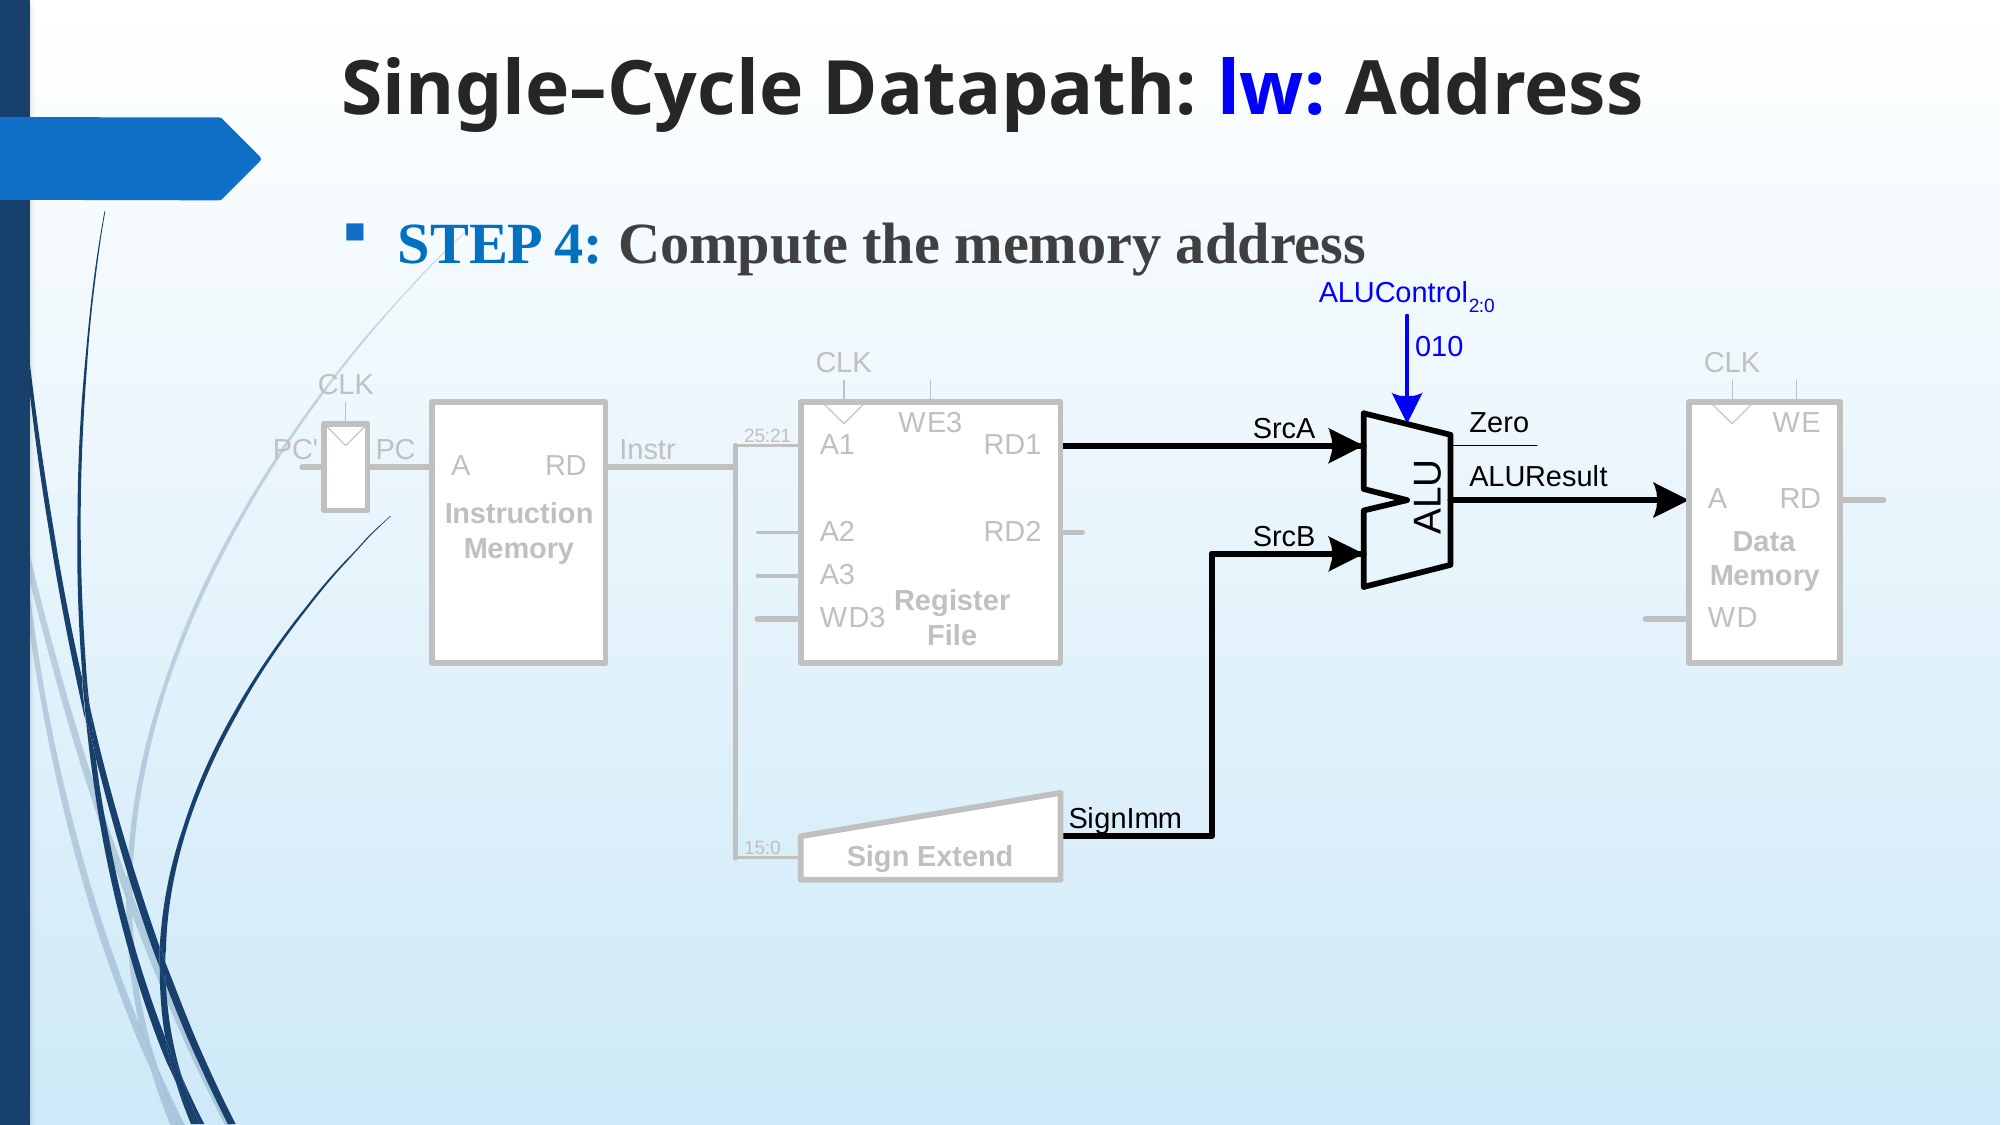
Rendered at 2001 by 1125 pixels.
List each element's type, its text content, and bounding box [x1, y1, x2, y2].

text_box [248, 244, 1897, 917]
text_box STEP 4: Compute the memory address [326, 192, 1924, 1069]
title Single–Cycle Datapath: lw: Address [326, 0, 1897, 169]
